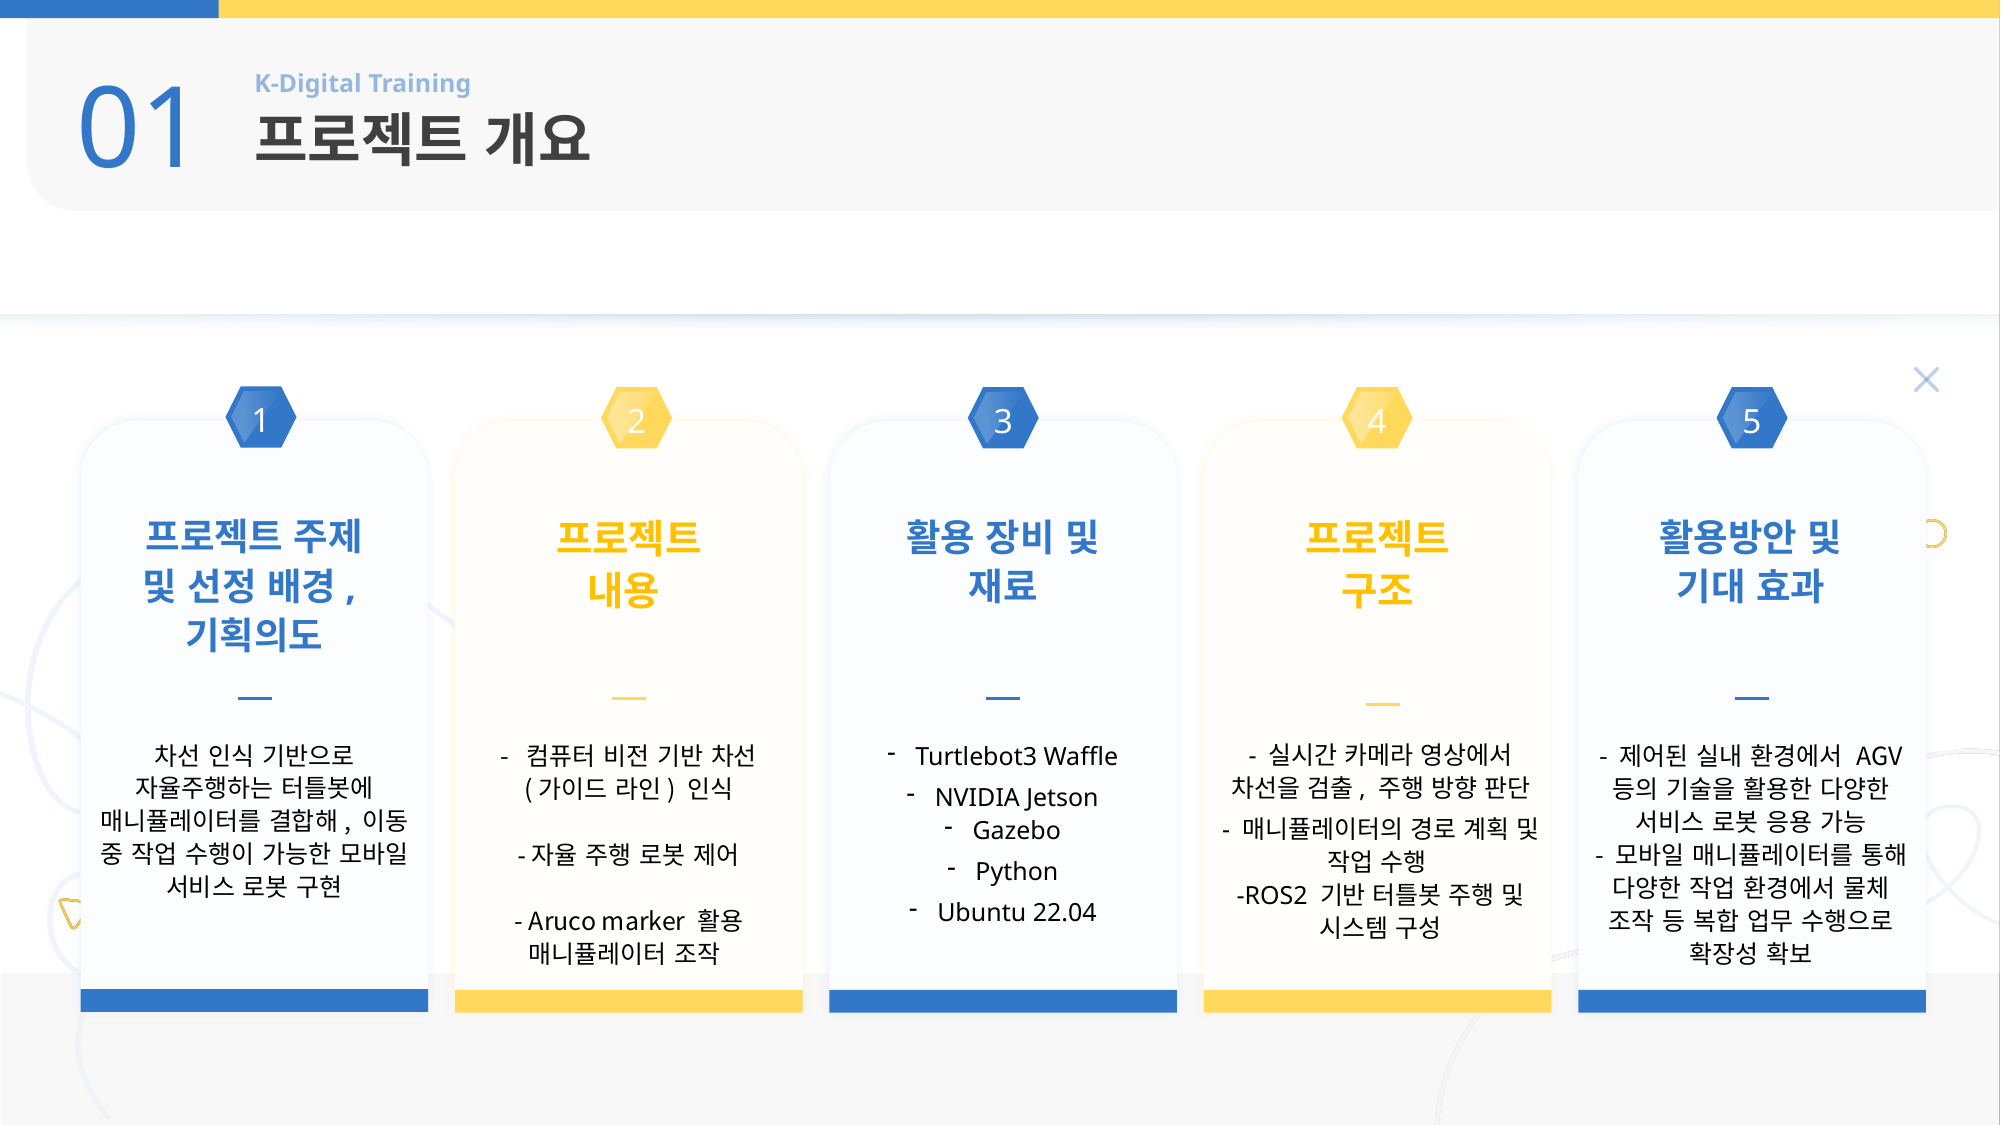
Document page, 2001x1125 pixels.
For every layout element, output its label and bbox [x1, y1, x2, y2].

text_box [80, 383, 429, 1013]
text_box [454, 384, 803, 1013]
picture [0, 0, 2001, 1125]
text_box [828, 384, 1178, 1013]
text_box [1577, 384, 1926, 1013]
text_box [61, 54, 1038, 190]
text_box [1203, 384, 1552, 1013]
